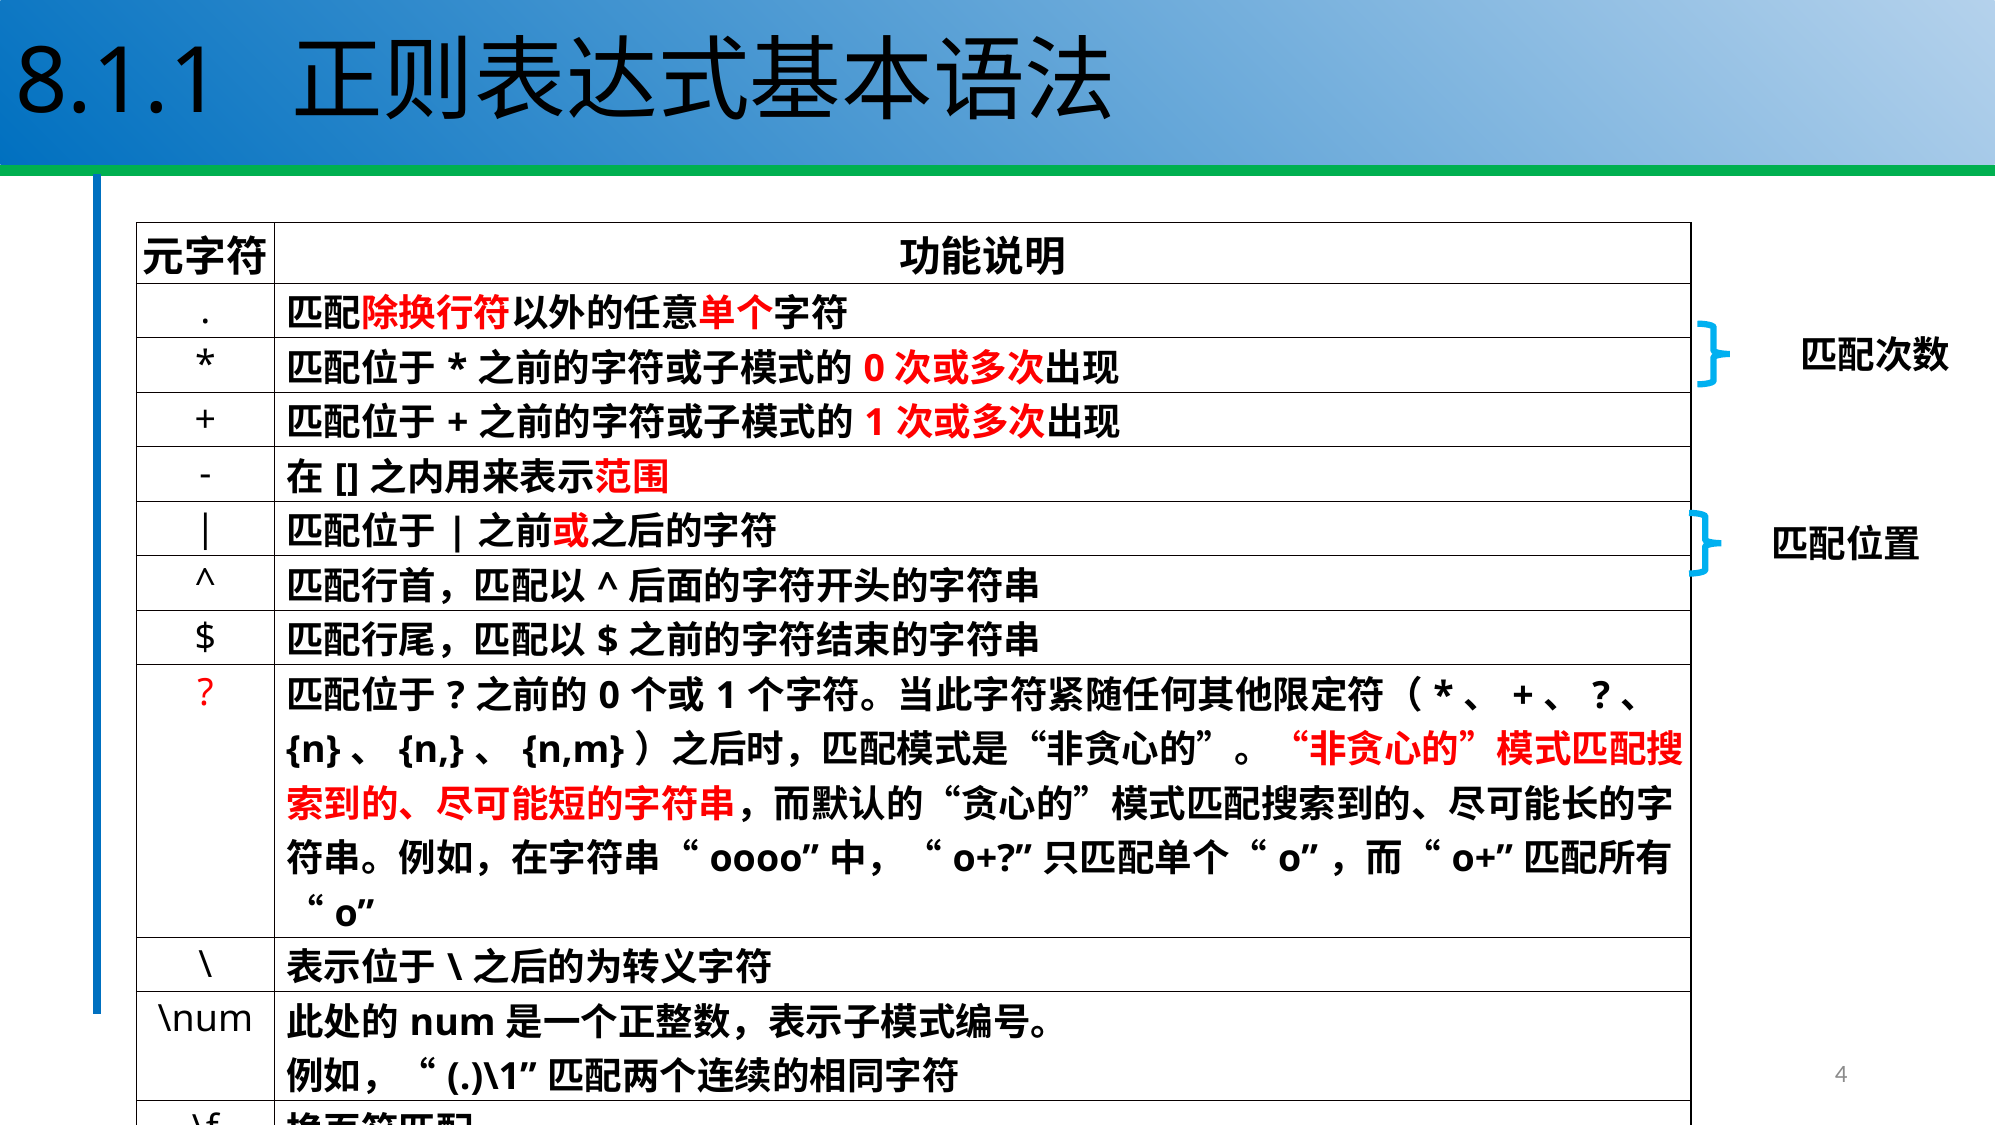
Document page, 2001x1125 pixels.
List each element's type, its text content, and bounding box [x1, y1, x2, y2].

text_box 匹配位置 [1756, 512, 1937, 573]
table_cell 换页符匹配 [275, 1101, 1690, 1125]
table_cell 表示位于\之后的为转义字符 [275, 938, 1690, 991]
table_cell 匹配位于+之前的字符或子模式的1次或多次出现 [275, 393, 1690, 446]
table_cell 匹配位于?之前的0个或1个字符。当此字符紧随任何其他限定符（*、+、?、{n}、{n,}、{n,m}）之后时，匹配模式是“非贪心的”。“非贪心的”模式匹配搜索到的、尽可能短的字符串，而默认的“贪心的”模式匹配搜索到的、尽可能长的字符串。例如，在字符串“oooo”中，“o+?”只匹配单个“o”，而“o+”匹配所有“o” [275, 665, 1690, 937]
table_cell ? [137, 665, 274, 937]
table_cell . [137, 284, 274, 337]
table_cell 匹配行尾，匹配以$之前的字符结束的字符串 [275, 611, 1690, 664]
table_header 元字符 [137, 223, 274, 283]
table_cell $ [137, 611, 274, 664]
table_cell 匹配行首，匹配以^后面的字符开头的字符串 [275, 556, 1690, 610]
table_header 功能说明 [275, 223, 1690, 283]
table_cell \f [137, 1101, 274, 1125]
table_cell 在[]之内用来表示范围 [275, 447, 1690, 501]
text_box [1688, 511, 1722, 576]
table_cell 匹配位于*之前的字符或子模式的0次或多次出现 [275, 338, 1690, 392]
table_cell 匹配除换行符以外的任意单个字符 [275, 284, 1690, 337]
table_cell + [137, 393, 274, 446]
text_box [1697, 322, 1730, 386]
table_cell | [137, 502, 274, 555]
table_cell * [137, 338, 274, 392]
text_box 匹配次数 [1785, 323, 1966, 384]
table_cell \ [137, 938, 274, 991]
slide_number 4 [1692, 1042, 1863, 1103]
table_cell 此处的num是一个正整数，表示子模式编号。 例如，“(.)\1”匹配两个连续的相同字符 [275, 992, 1690, 1100]
table_cell - [137, 447, 274, 501]
table_cell 匹配位于|之前或之后的字符 [275, 502, 1690, 555]
table_cell \num [137, 992, 274, 1100]
table_cell ^ [137, 556, 274, 610]
title 8.1.1 正则表达式基本语法 [0, 0, 1995, 165]
